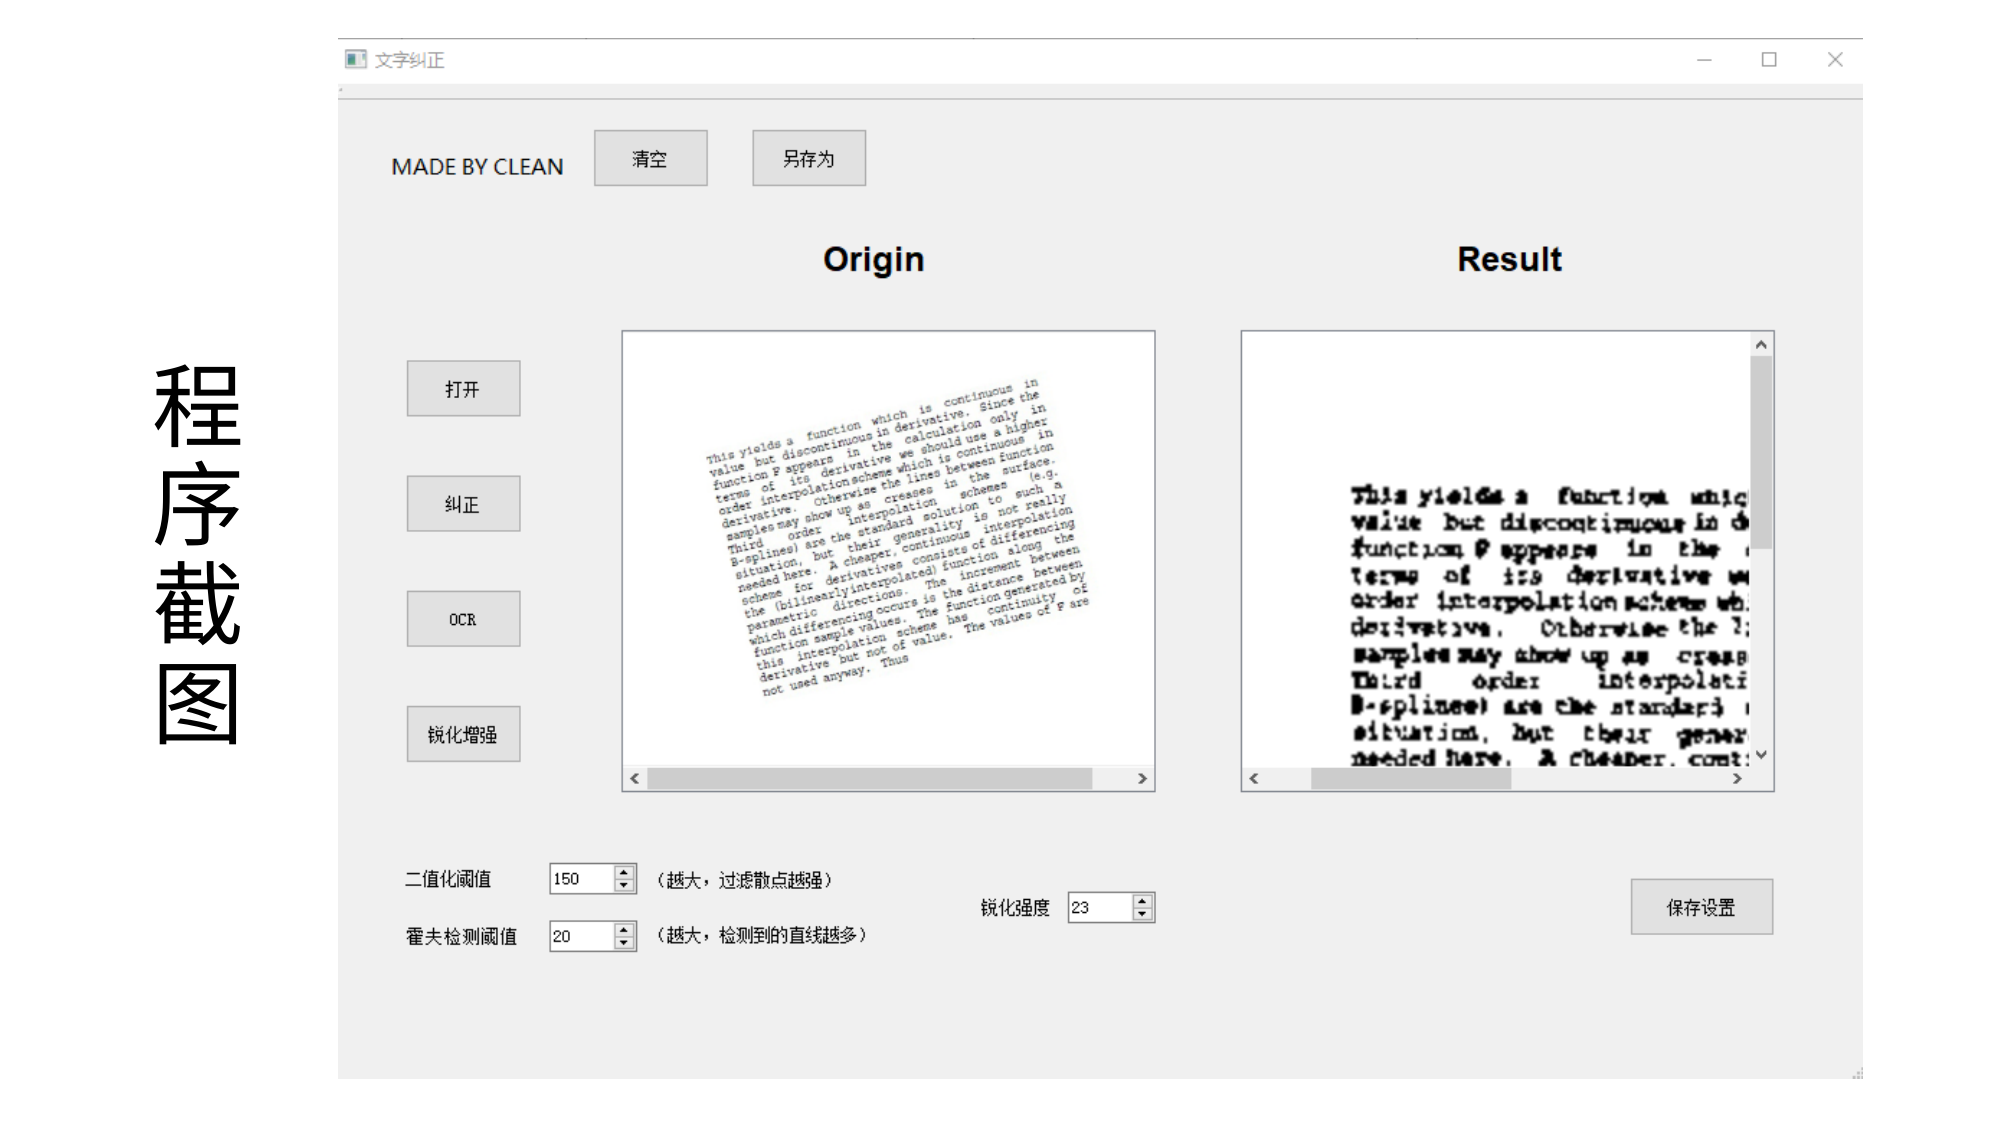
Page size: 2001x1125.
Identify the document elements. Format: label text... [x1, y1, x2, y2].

title 程 序 截 图 [137, 59, 338, 1058]
picture [338, 38, 1863, 1080]
